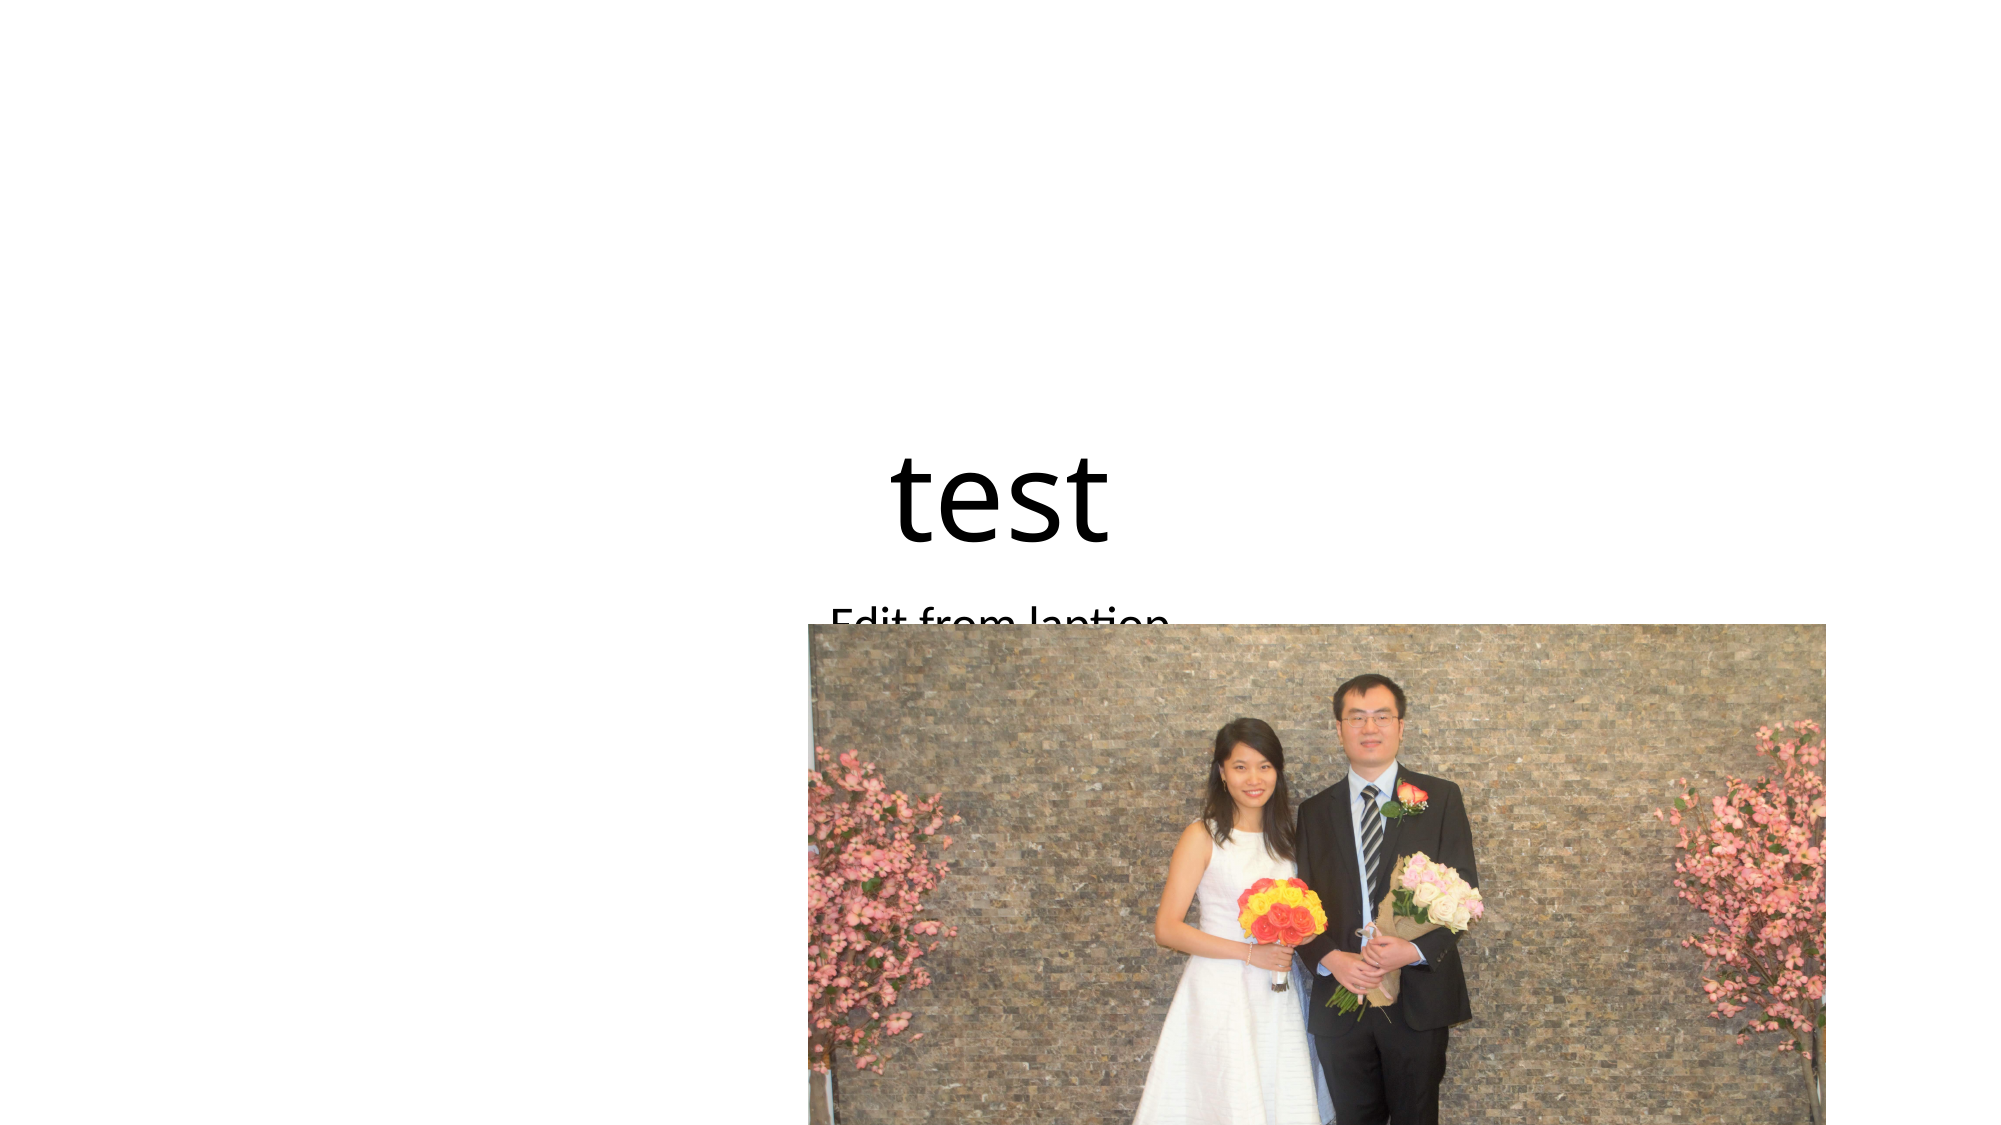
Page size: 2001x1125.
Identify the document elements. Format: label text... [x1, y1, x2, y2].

picture [808, 624, 1826, 1125]
subtitle Edit from laptiop [249, 590, 1750, 863]
title test [249, 184, 1750, 576]
